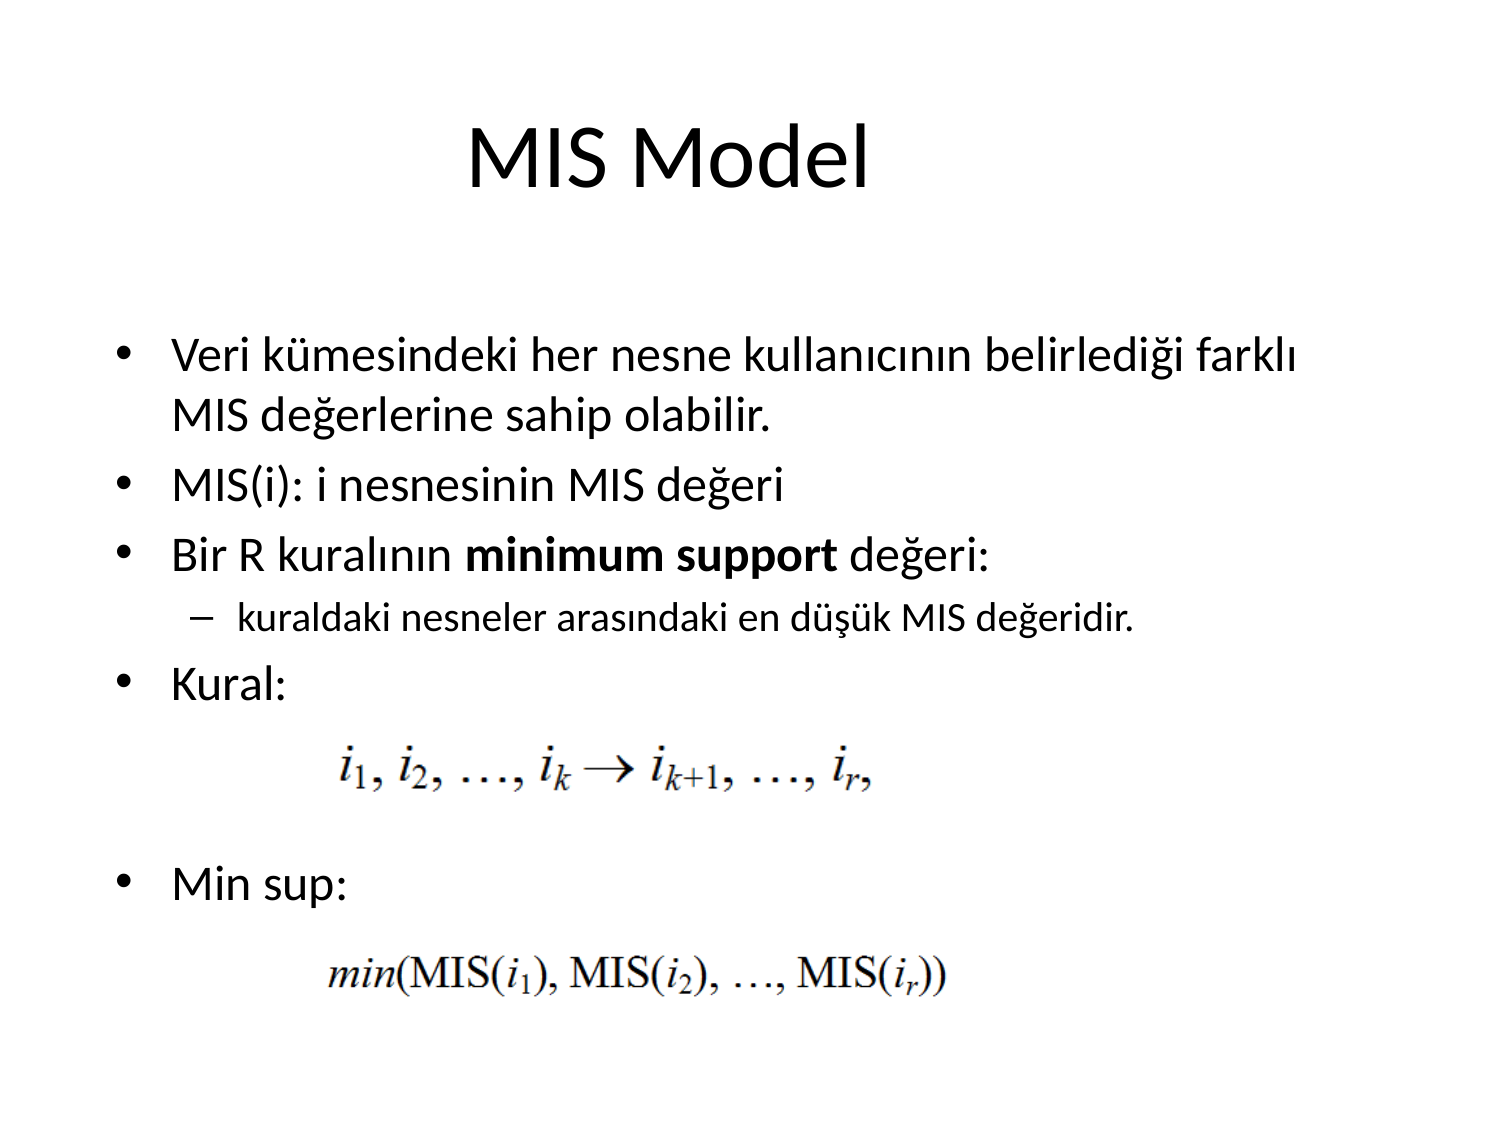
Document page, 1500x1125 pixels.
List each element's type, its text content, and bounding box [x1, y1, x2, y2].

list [324, 940, 949, 1007]
title MIS Model [29, 30, 1308, 272]
list Veri kümesindeki her nesne kullanıcının belirlediği farklı MIS değerlerine sahip olabilir. MIS(i): i nesnesinin MIS değeri Bir R kuralının minimum support değeri: kuraldaki nesneler arasındaki en düşük MIS değeridir. Kural: Min sup: [100, 314, 1378, 990]
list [324, 727, 875, 811]
